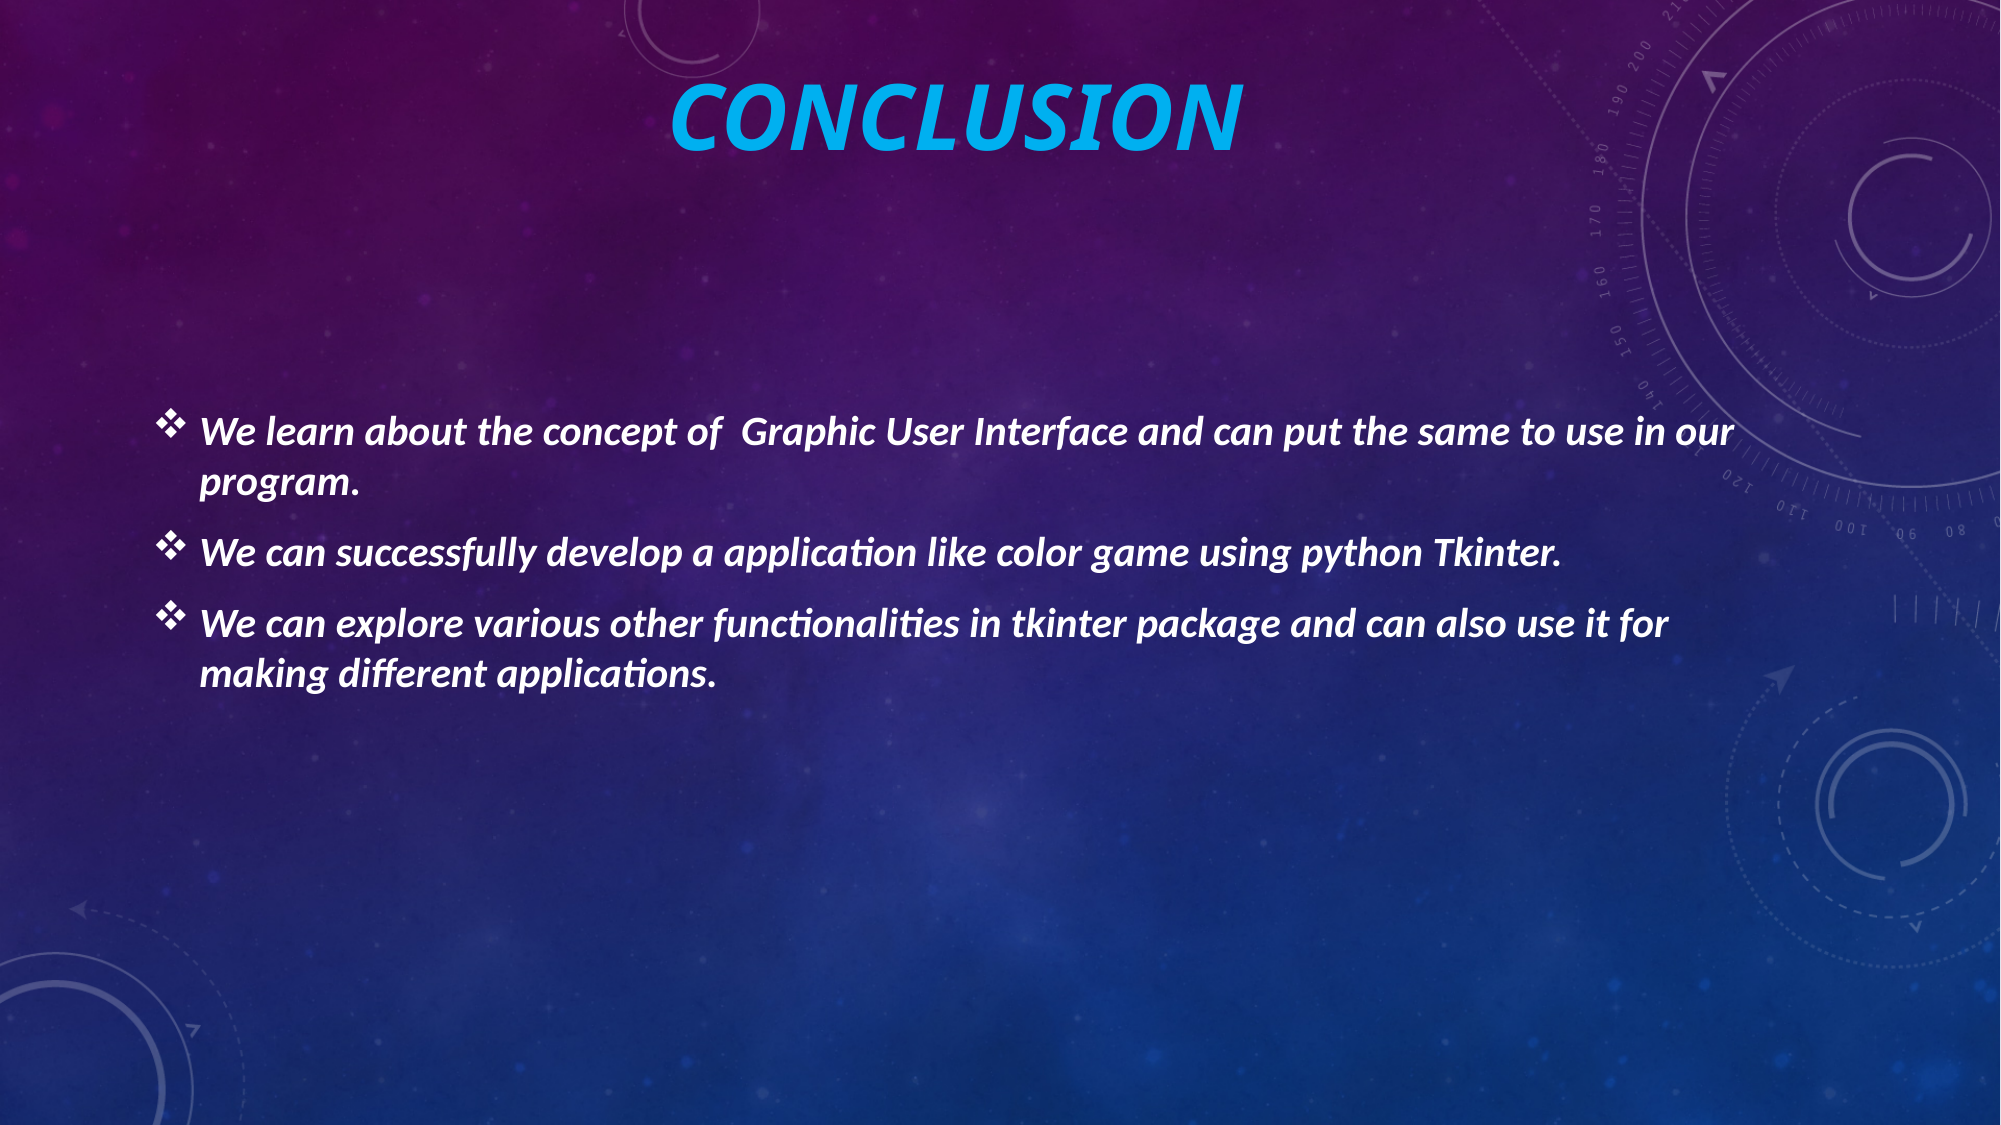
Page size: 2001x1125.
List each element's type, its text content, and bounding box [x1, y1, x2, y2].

title Conclusion [125, 0, 1787, 234]
list We learn about the concept of Graphic User Interface and can put the same to use in our program. We can successfully develop a application like color game using python Tkinter. We can explore various other functionalities in tkinter package and can also use it for making different applications. [137, 212, 1800, 888]
picture [0, 0, 2001, 1125]
